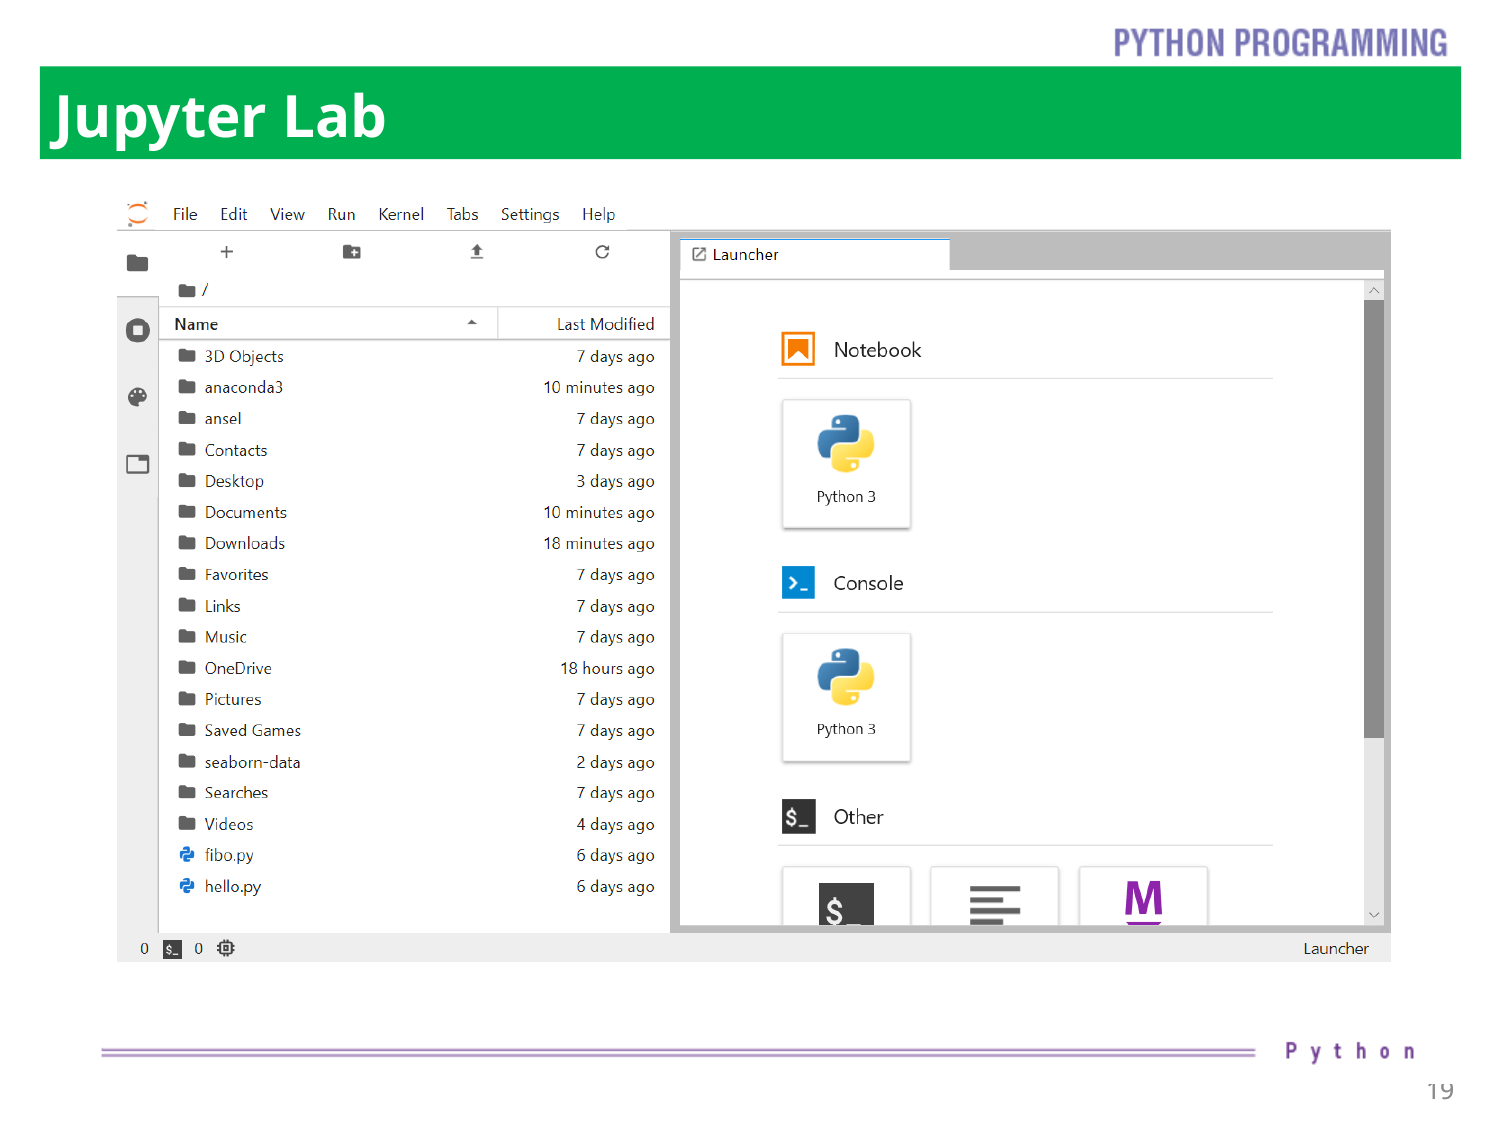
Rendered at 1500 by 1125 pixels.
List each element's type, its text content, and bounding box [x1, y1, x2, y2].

slide_number 19 [1119, 1071, 1470, 1112]
picture [1106, 13, 1462, 66]
picture [117, 195, 1391, 962]
title Jupyter Lab [39, 76, 1444, 152]
picture [18, 1020, 1483, 1084]
